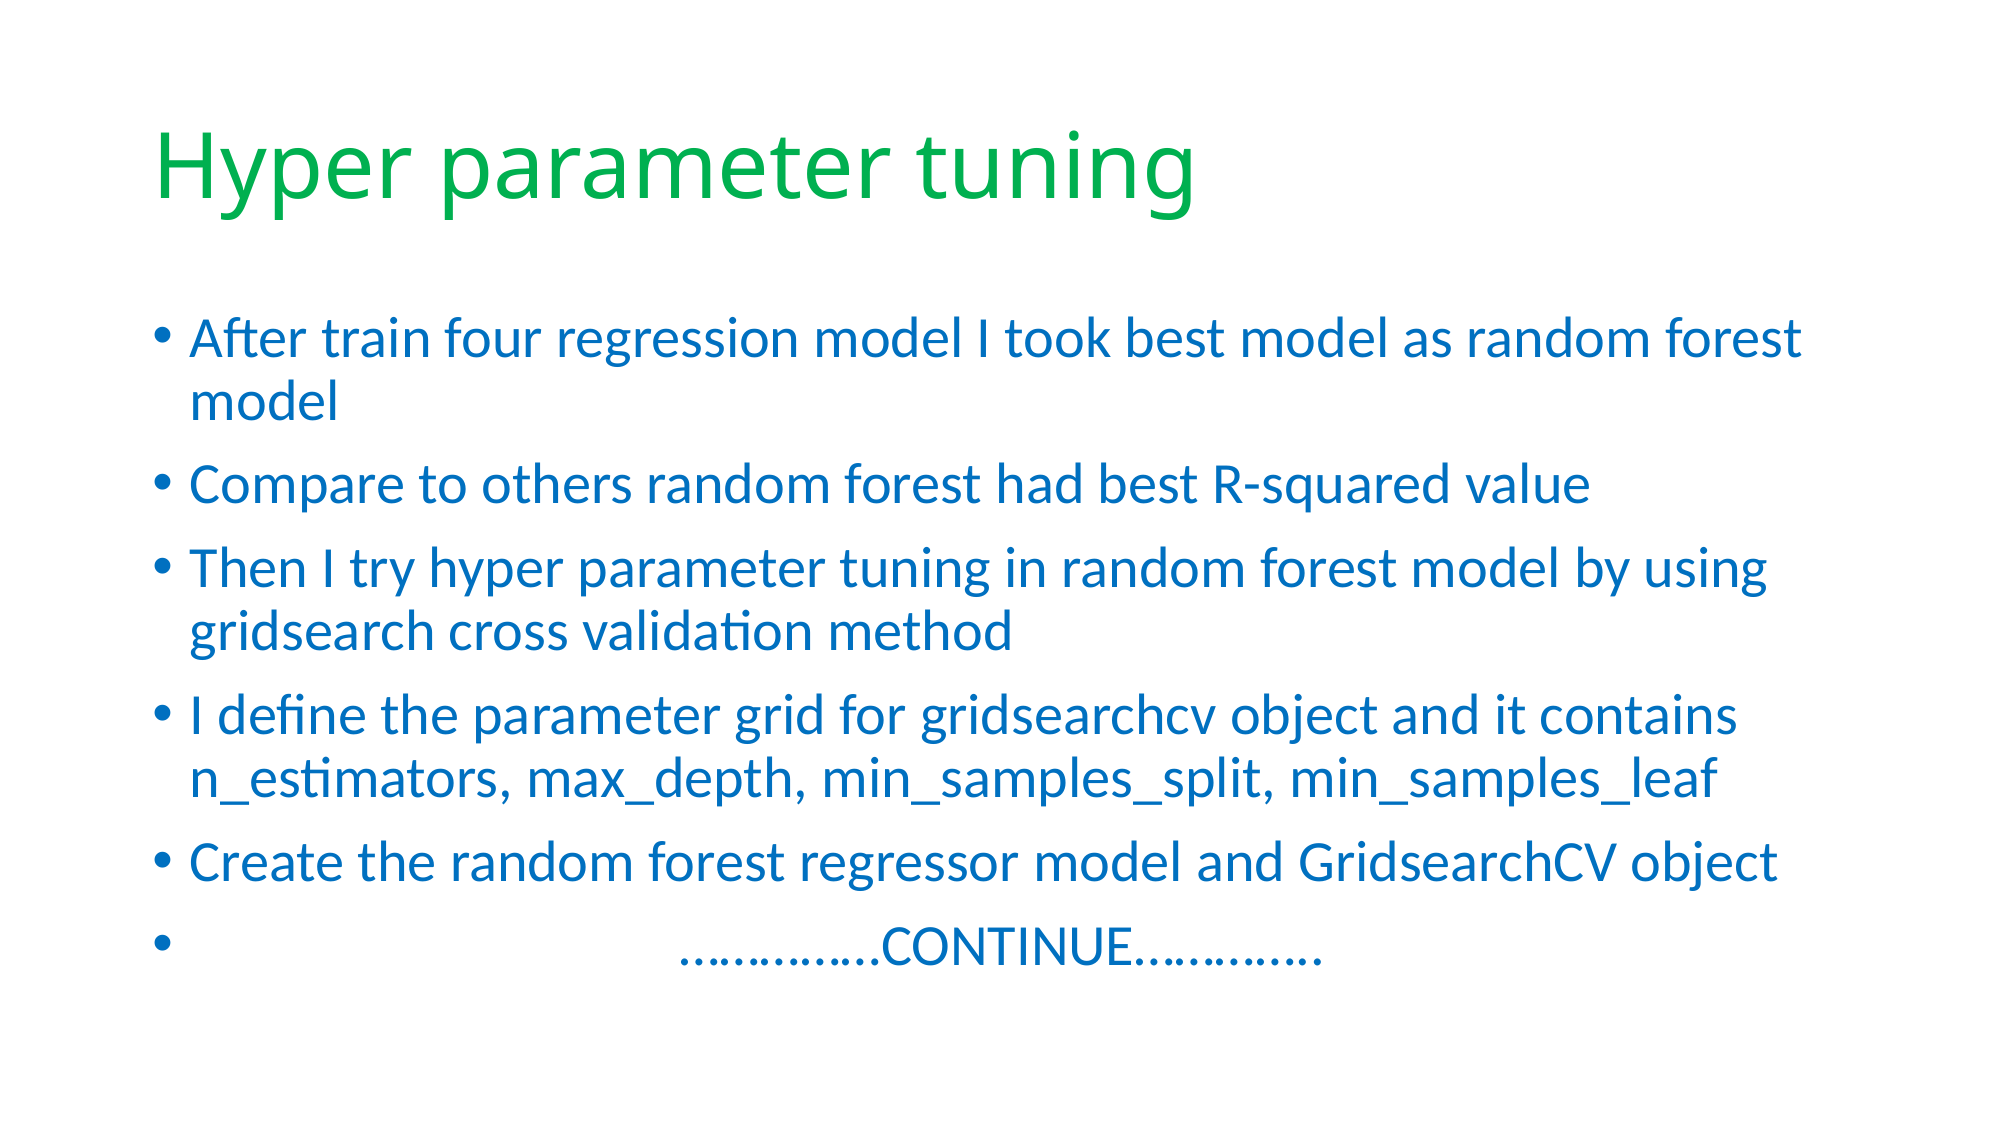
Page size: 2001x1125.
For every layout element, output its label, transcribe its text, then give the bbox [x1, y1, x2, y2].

title Hyper parameter tuning [137, 59, 1863, 278]
list After train four regression model I took best model as random forest model Compare to others random forest had best R-squared value Then I try hyper parameter tuning in random forest model by using gridsearch cross validation method I define the parameter grid for gridsearchcv object and it contains n_estimators, max_depth, min_samples_split, min_samples_leaf Create the random forest regressor model and GridsearchCV object ……………CONTINUE………….. [137, 299, 1863, 1014]
